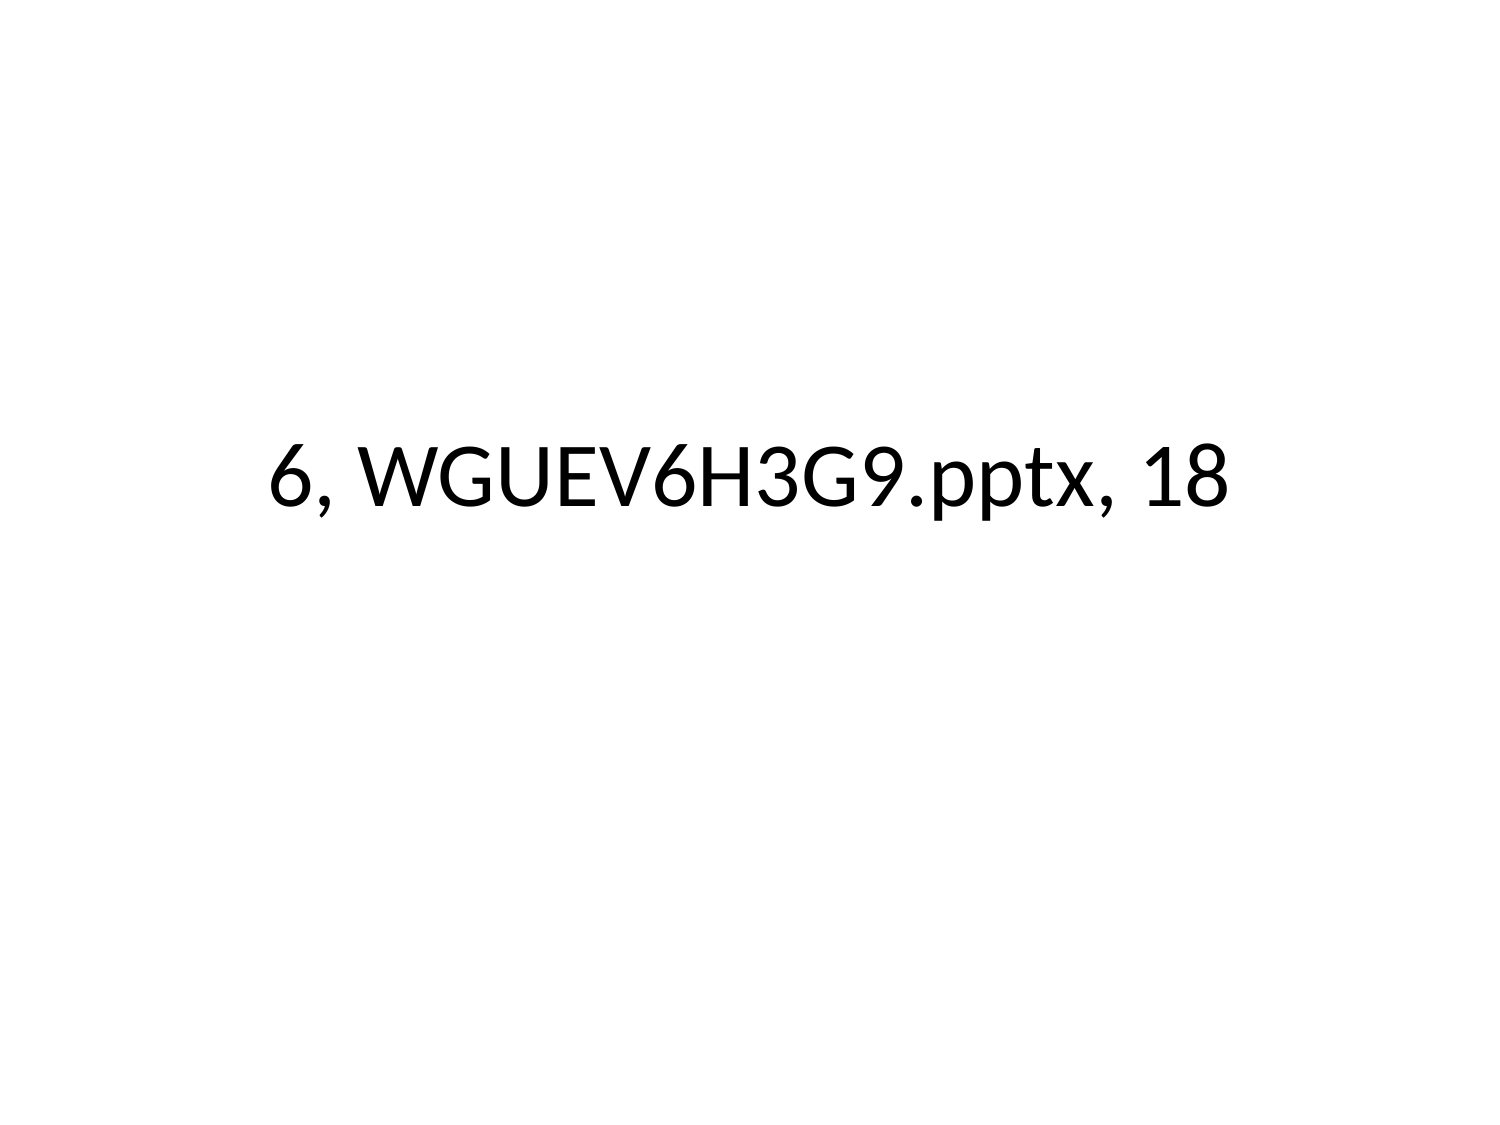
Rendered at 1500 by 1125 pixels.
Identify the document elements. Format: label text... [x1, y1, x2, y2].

title 6, WGUEV6H3G9.pptx, 18 [112, 349, 1388, 591]
